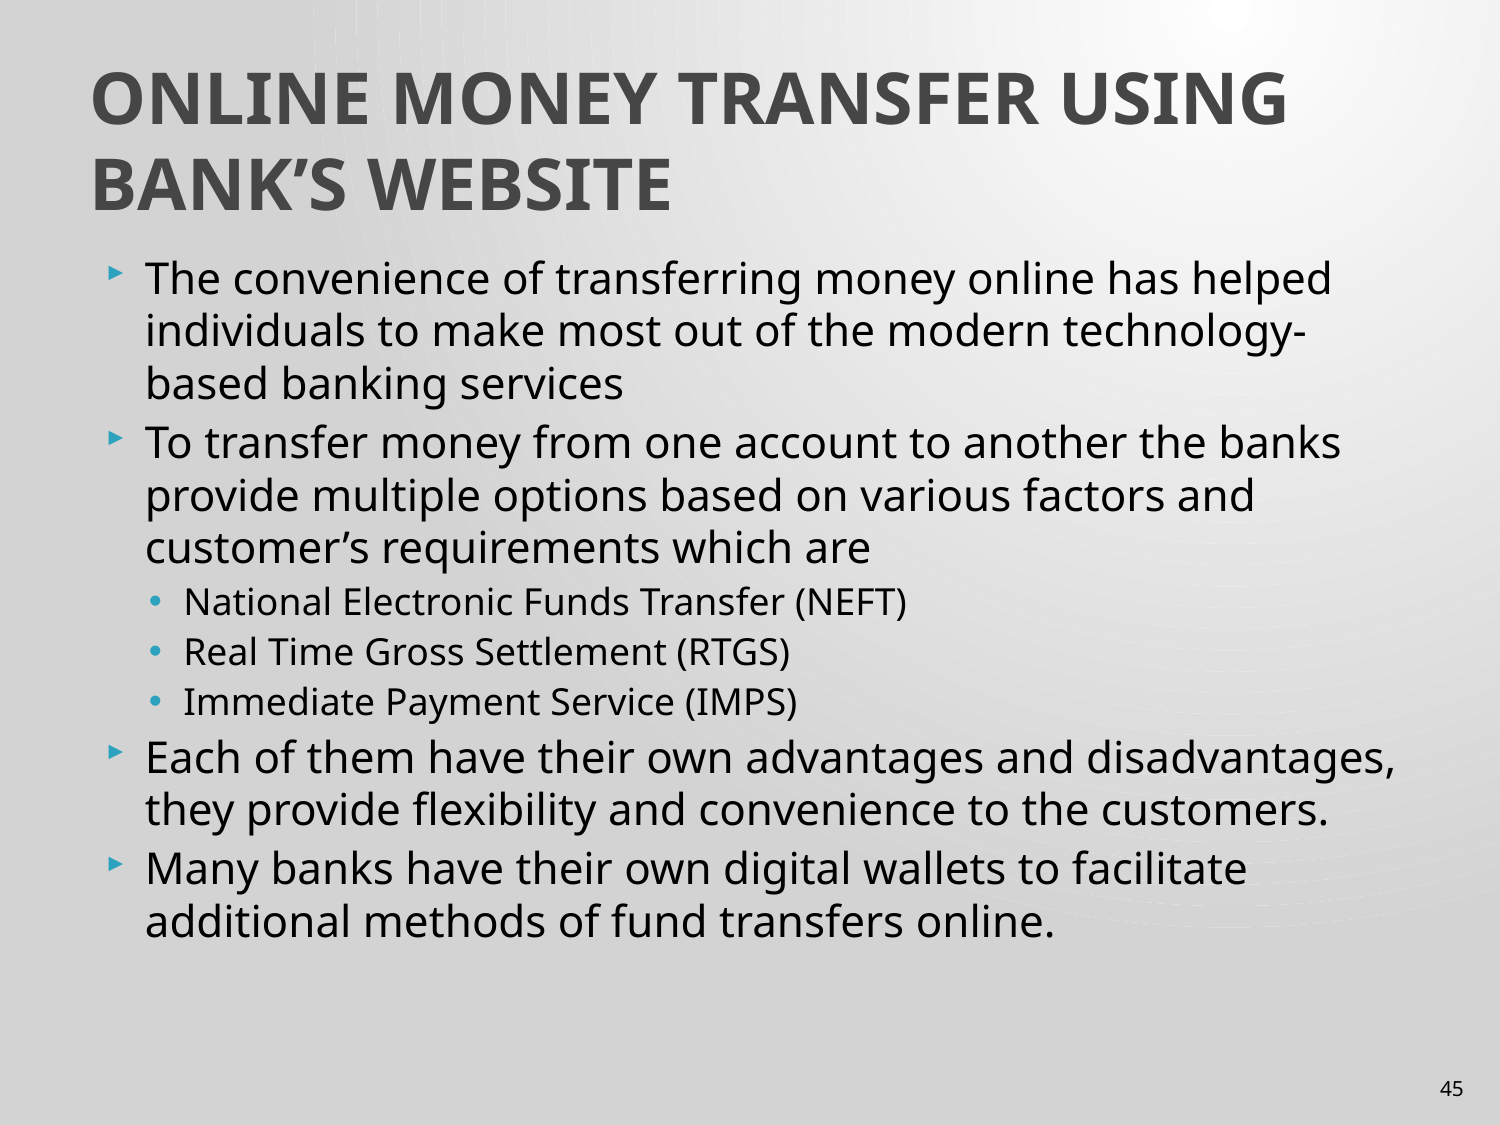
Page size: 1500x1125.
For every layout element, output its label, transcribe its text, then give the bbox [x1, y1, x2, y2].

title ONLINE MONEY TRANSFER USING BANK’S WEBSITE [75, 45, 1425, 233]
list The convenience of transferring money online has helped individuals to make most out of the modern technology-based banking services To transfer money from one account to another the banks provide multiple options based on various factors and customer’s requirements which are National Electronic Funds Transfer (NEFT) Real Time Gross Settlement (RTGS) Immediate Payment Service (IMPS) Each of them have their own advantages and disadvantages, they provide flexibility and convenience to the customers. Many banks have their own digital wallets to facilitate additional methods of fund transfers online. [75, 243, 1425, 986]
slide_number 45 [1309, 1051, 1479, 1112]
